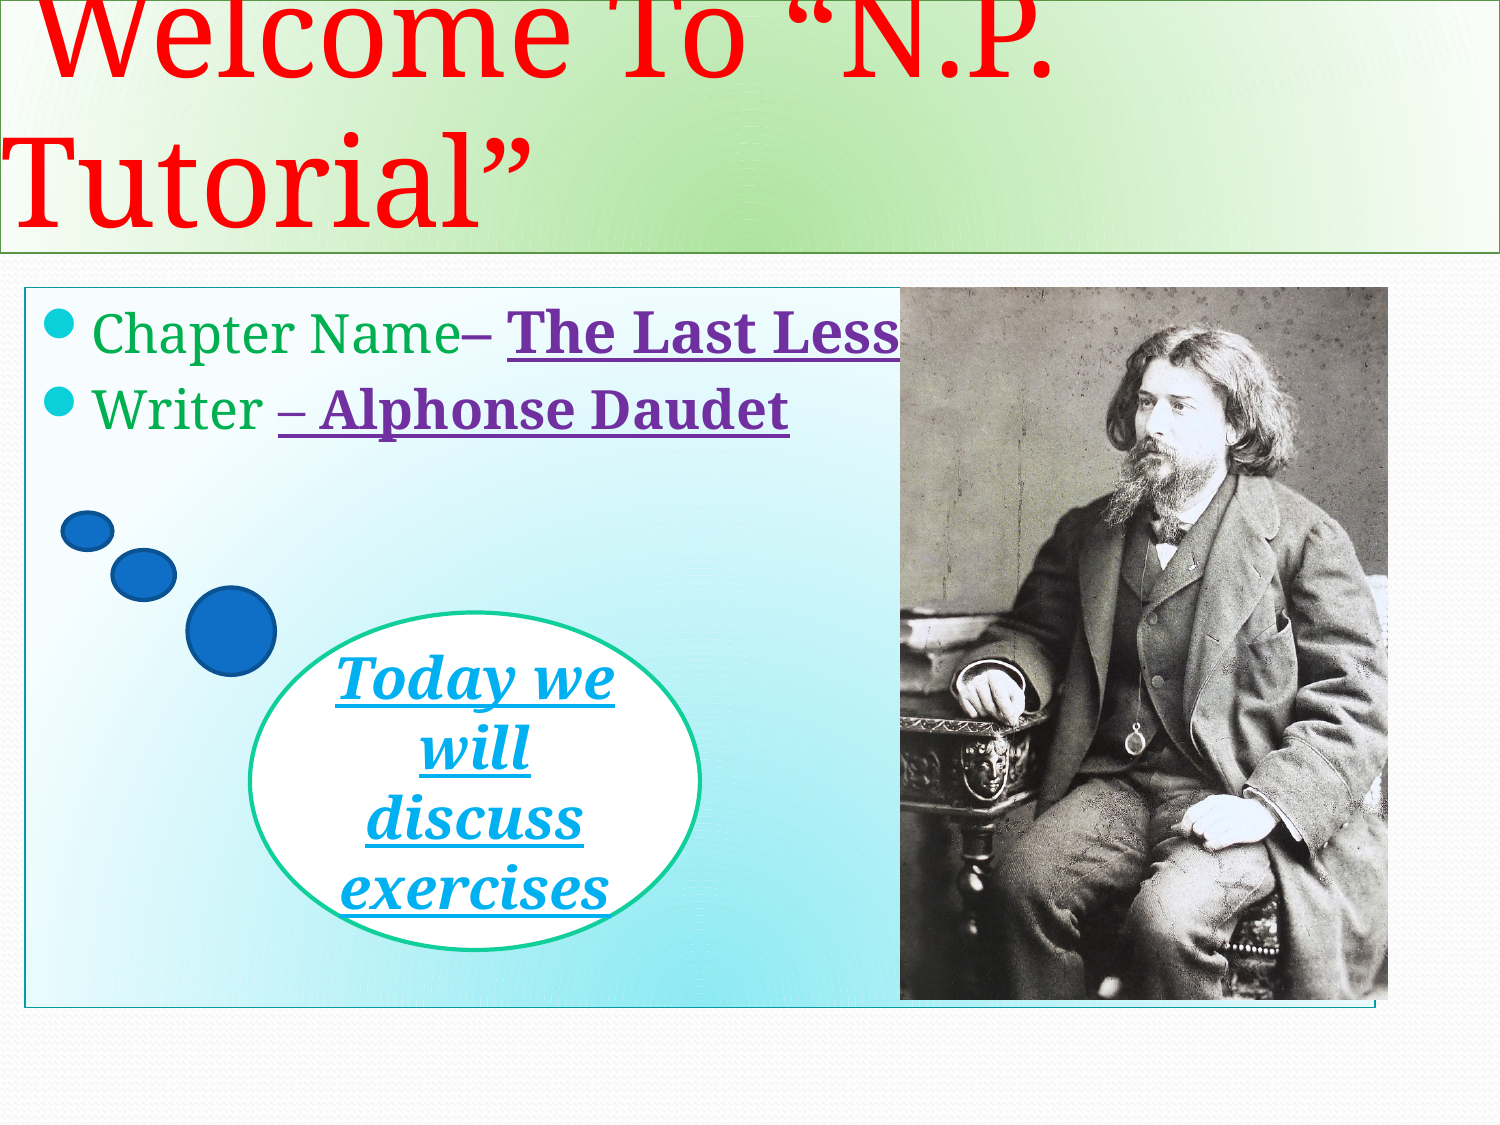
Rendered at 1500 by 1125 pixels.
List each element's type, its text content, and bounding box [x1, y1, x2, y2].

text_box [110, 547, 178, 603]
title Welcome To “N.P. Tutorial” [0, 0, 1500, 254]
list Chapter Name– The Last Lesson Writer – Alphonse Daudet [24, 287, 899, 1008]
picture [899, 287, 1388, 1001]
text_box [60, 510, 115, 553]
text_box Today we will discuss exercises [247, 610, 703, 953]
text_box [185, 585, 278, 678]
